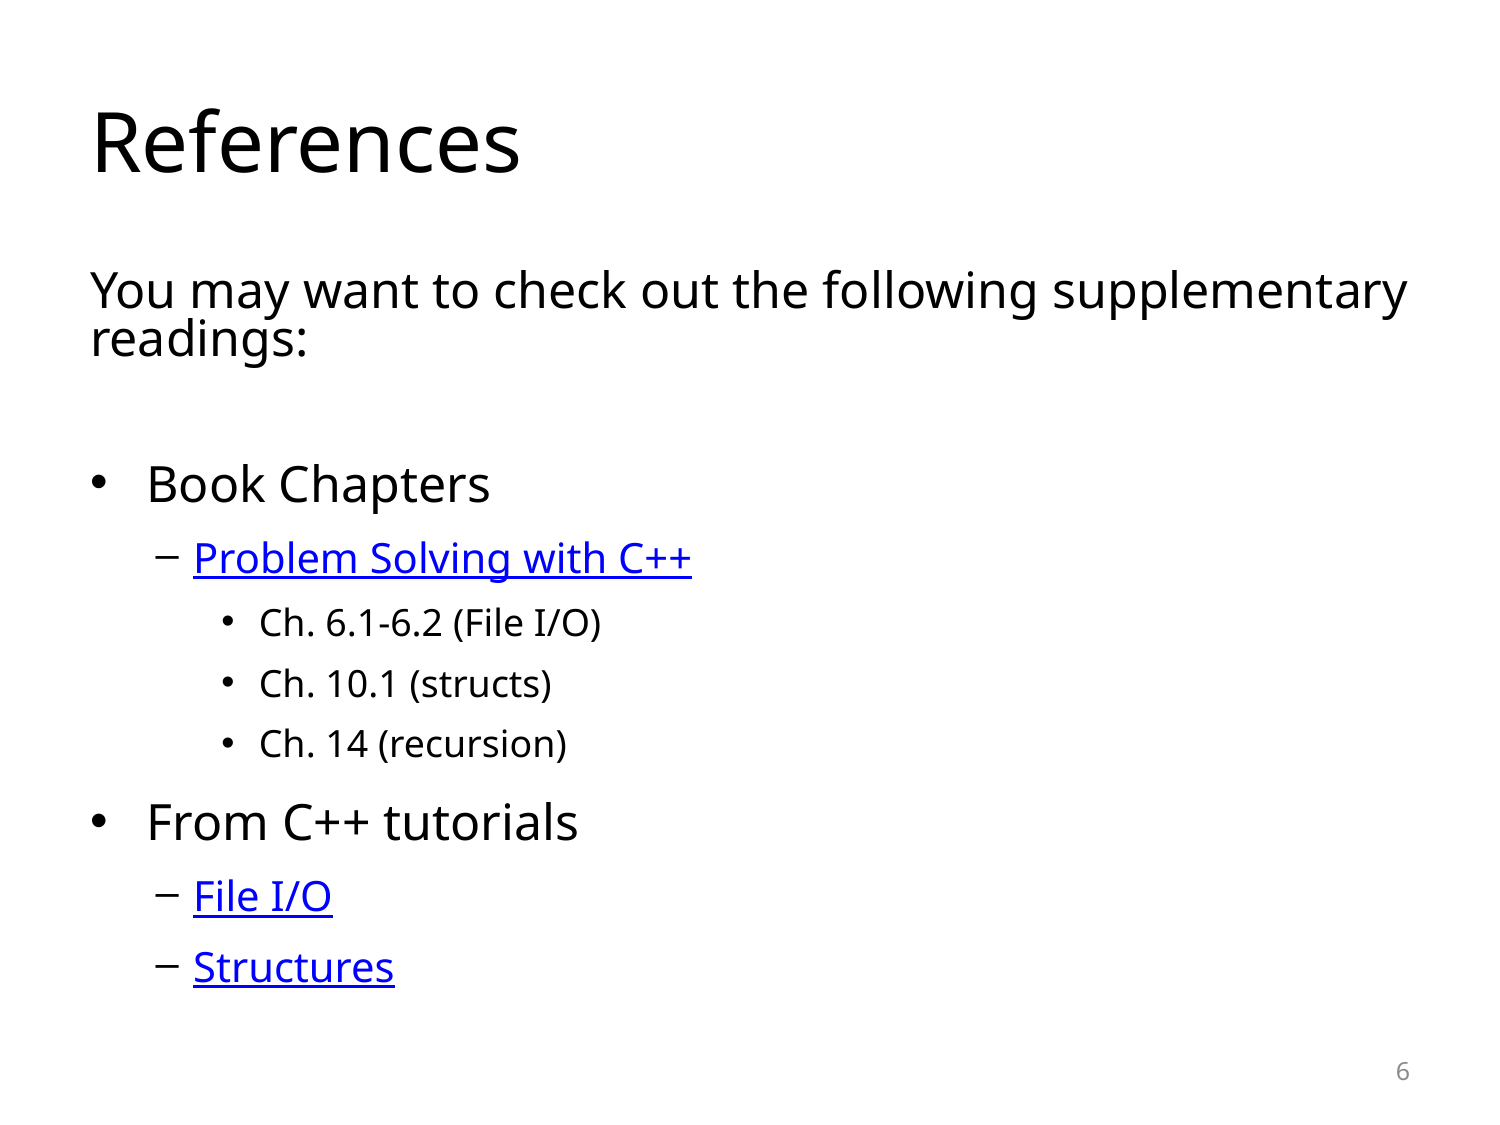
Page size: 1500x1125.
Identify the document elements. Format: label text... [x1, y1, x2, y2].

list You may want to check out the following supplementary readings: Book Chapters Problem Solving with C++ Ch. 6.1-6.2 (File I/O) Ch. 10.1 (structs) Ch. 14 (recursion) From C++ tutorials File I/O Structures [75, 262, 1425, 1005]
title References [75, 45, 1425, 233]
slide_number 6 [1074, 1042, 1425, 1103]
